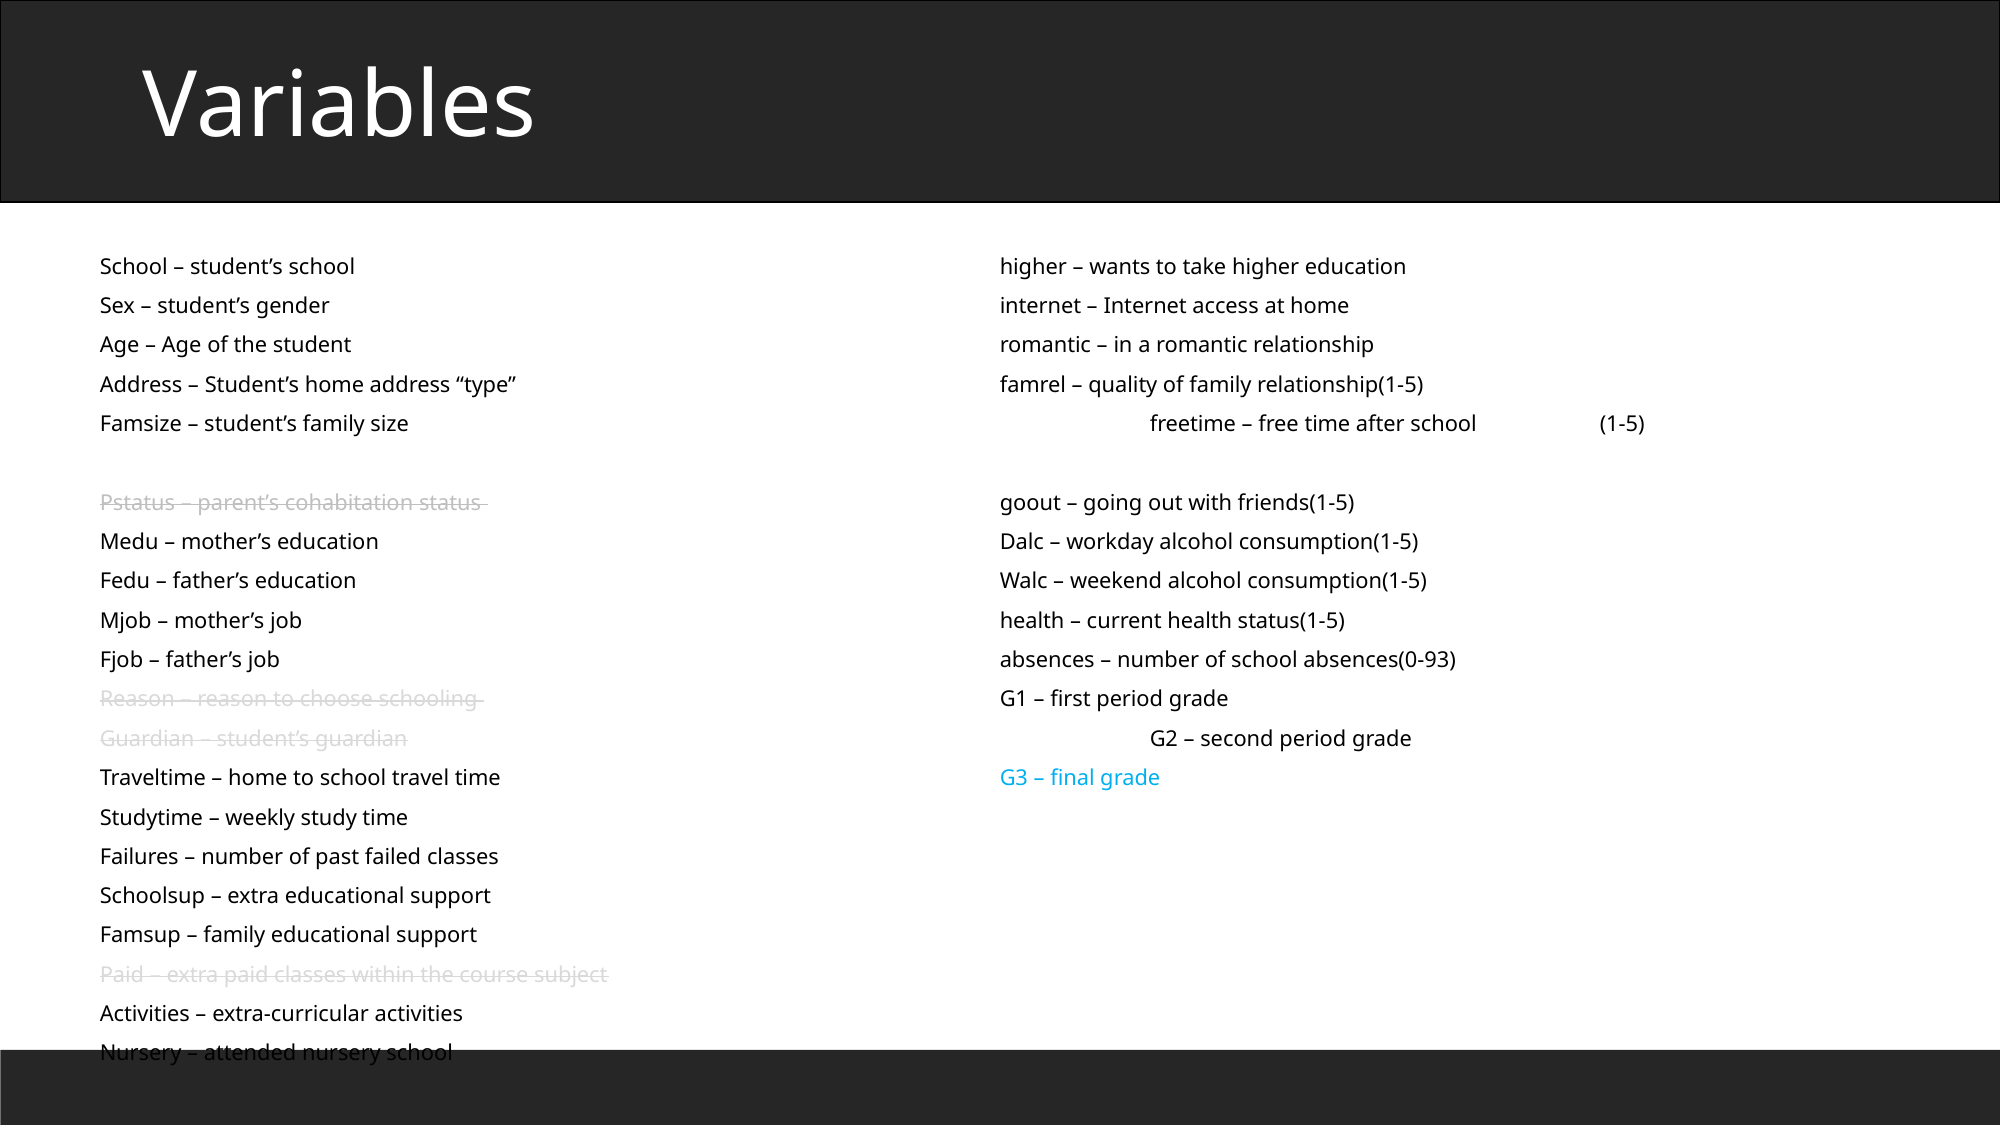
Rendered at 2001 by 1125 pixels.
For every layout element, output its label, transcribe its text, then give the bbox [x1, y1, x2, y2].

text_box [0, 0, 2000, 203]
text_box Variables [127, 37, 1252, 163]
text_box School – student’s school higher – wants to take higher education Sex – student’s gender internet – Internet access at home Age – Age of the student romantic – in a romantic relationship Address – Student’s home address “type” famrel – quality of family relationship(1-5) Famsize – student’s family size freetime – free time after school (1-5) Pstatus – parent’s cohabitation status goout – going out with friends(1-5) Medu – mother’s education Dalc – workday alcohol consumption(1-5) Fedu – father’s education Walc – weekend alcohol consumption(1-5) Mjob – mother’s job health – current health status(1-5) Fjob – father’s job absences – number of school absences(0-93) Reason – reason to choose schooling G1 – first period grade Guardian – student’s guardian G2 – second period grade Traveltime – home to school travel time G3 – final grade Studytime – weekly study time Failures – number of past failed classes Schoolsup – extra educational support Famsup – family educational support Paid – extra paid classes within the course subject Activities – extra-curricular activities Nursery – attended nursery school [84, 231, 1895, 1073]
